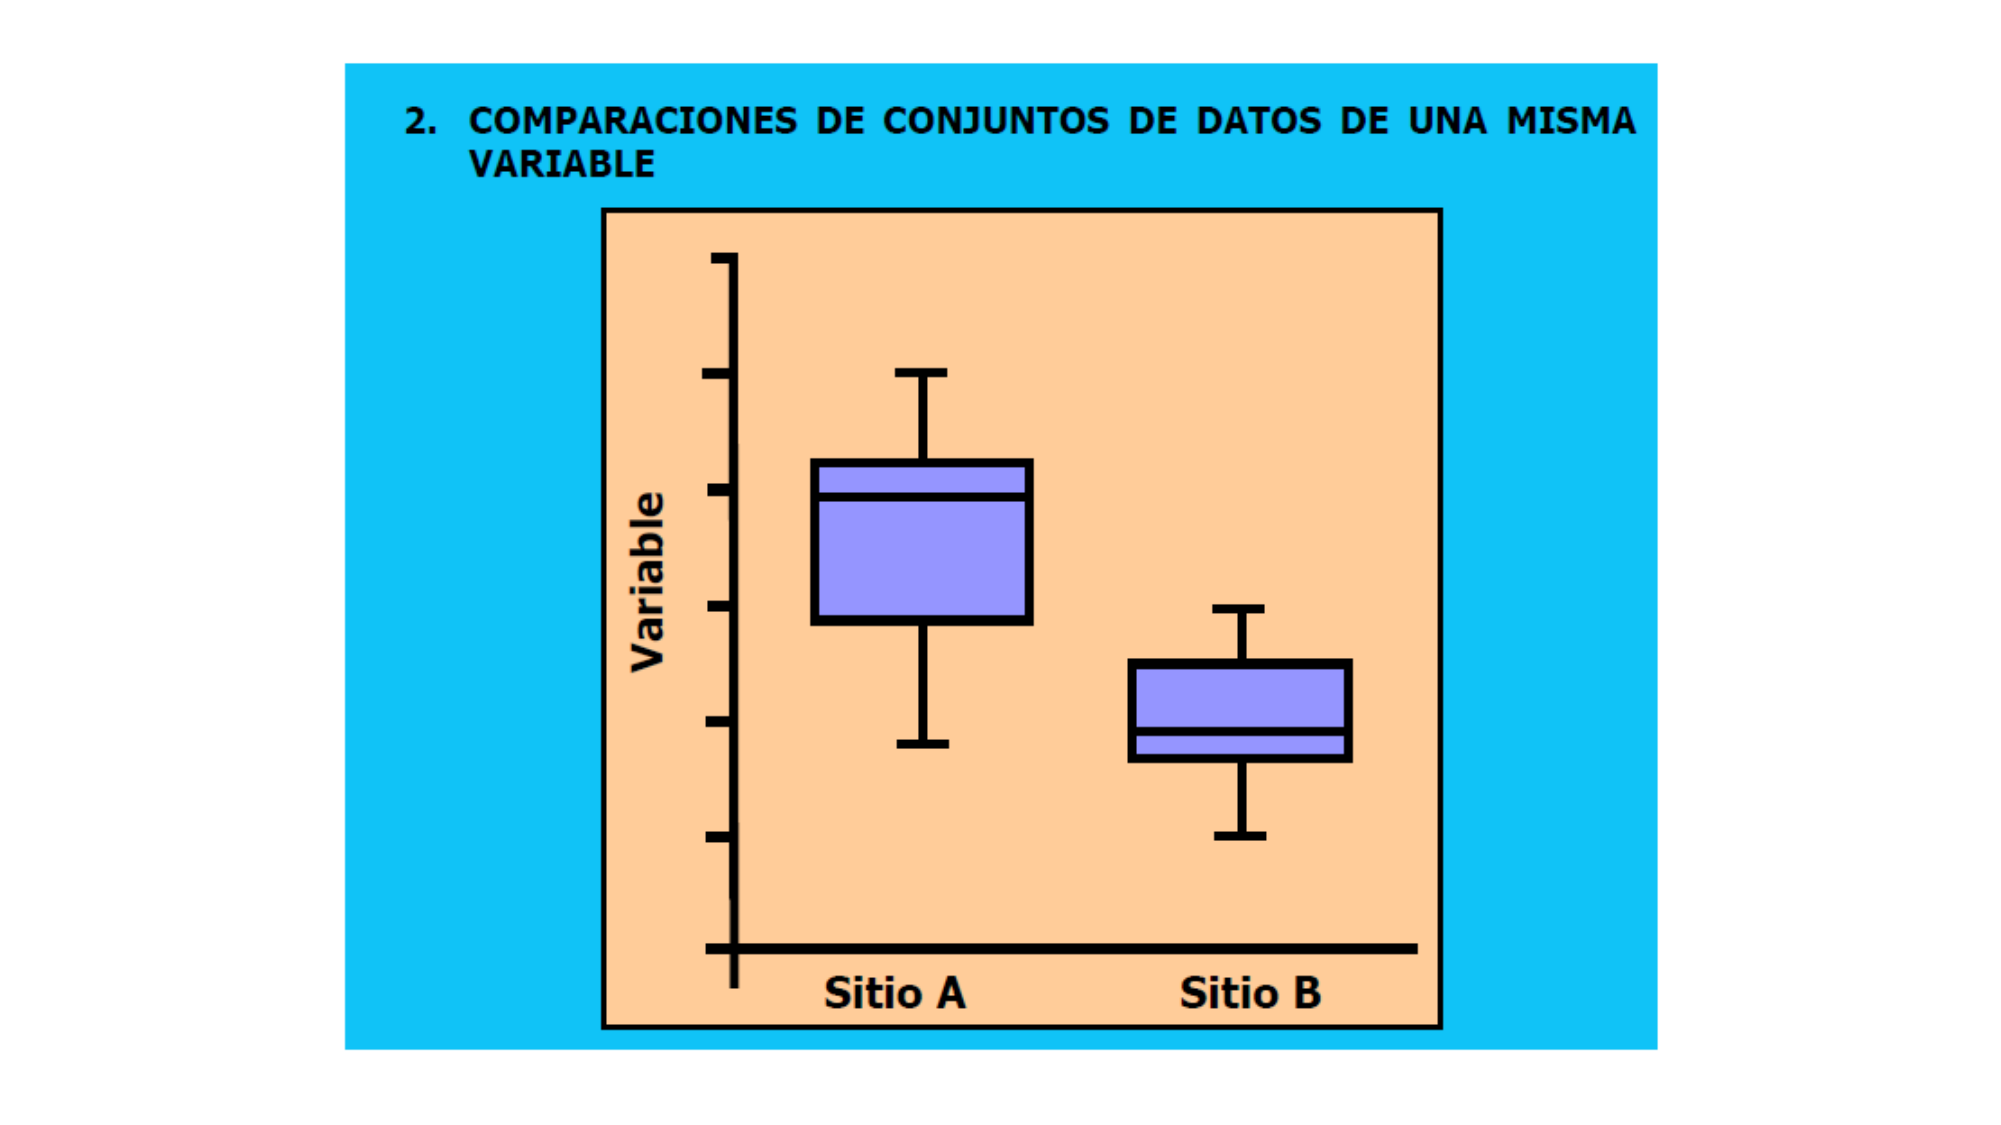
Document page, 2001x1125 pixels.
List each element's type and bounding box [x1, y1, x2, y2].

picture [295, 29, 1710, 1093]
